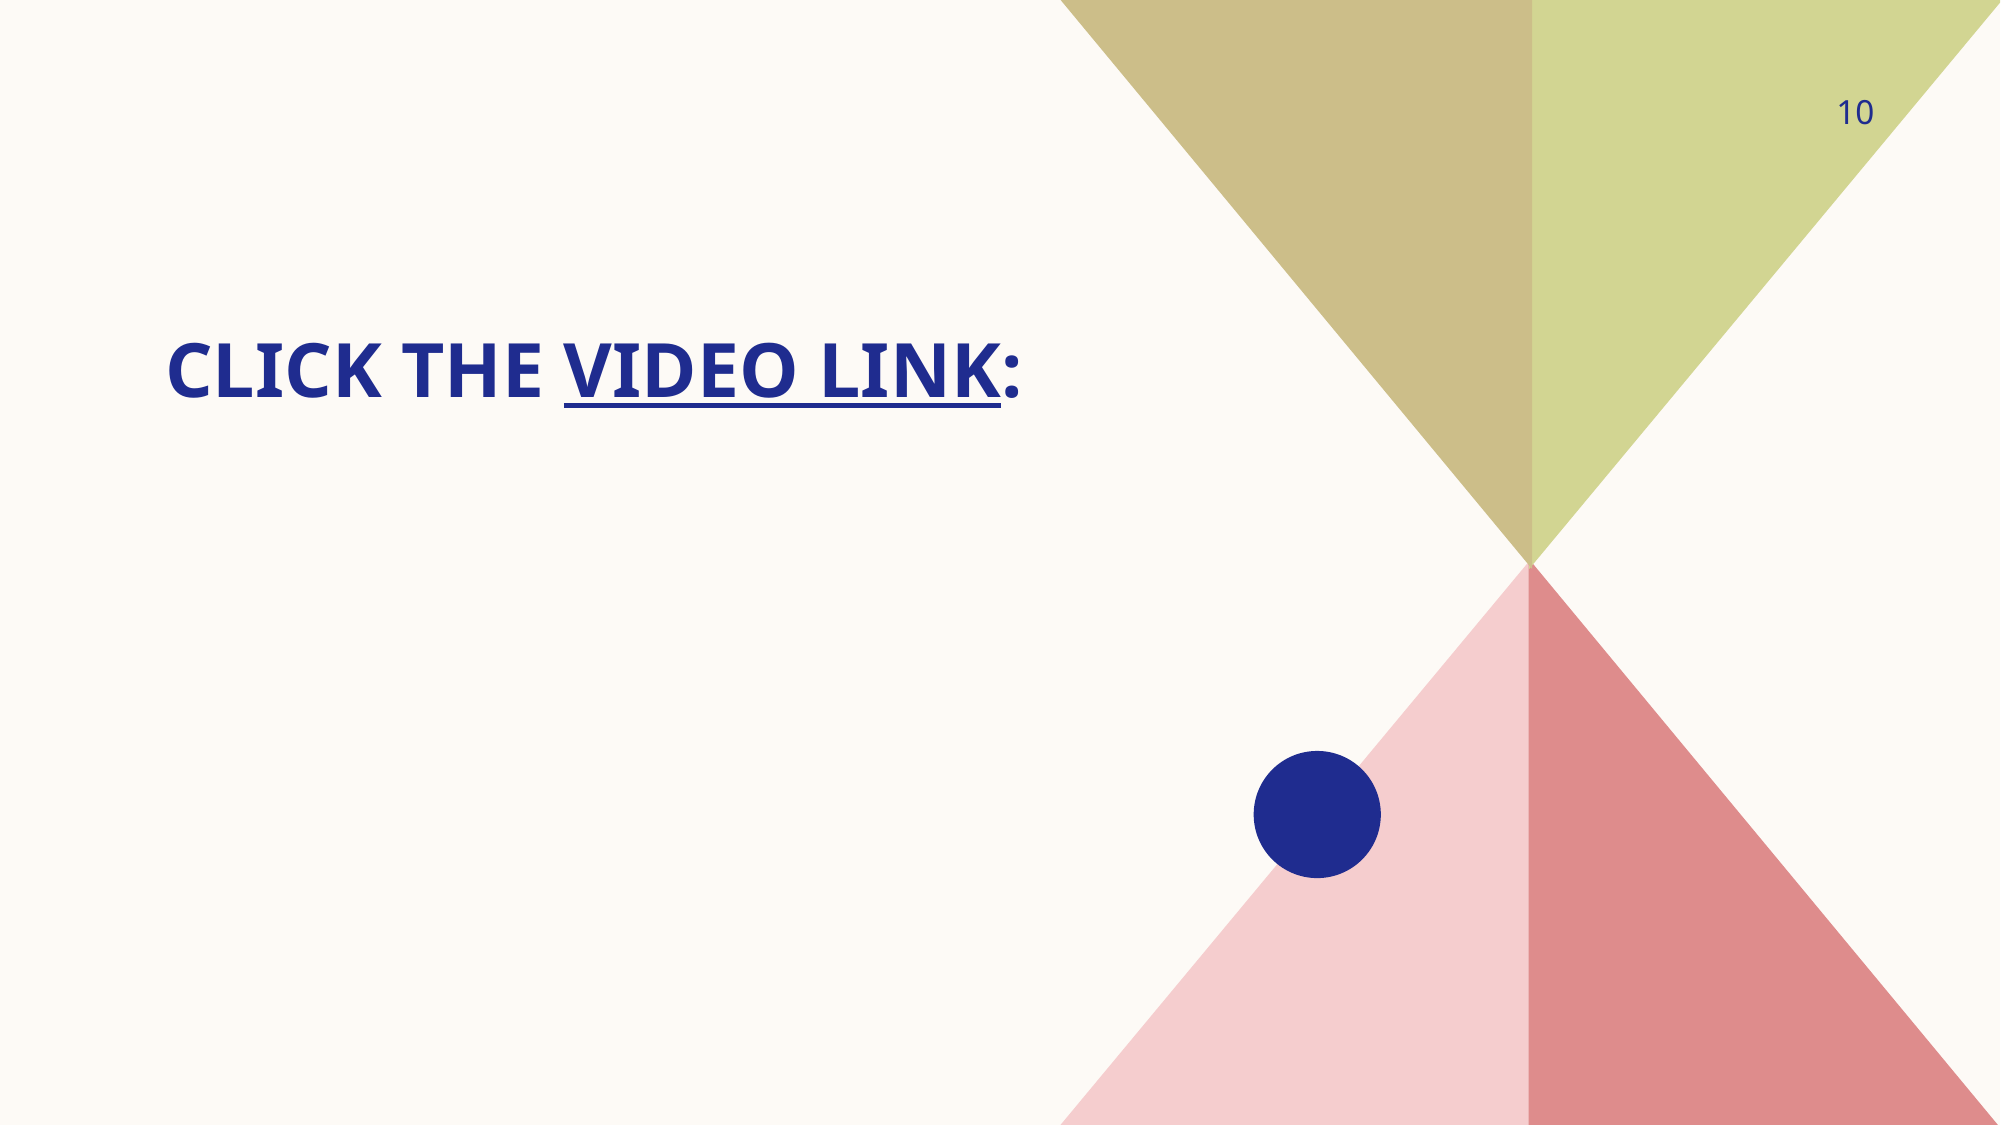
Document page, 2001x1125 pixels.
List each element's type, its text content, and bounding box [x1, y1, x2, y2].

slide_number 10 [1699, 75, 1875, 153]
title Click the Video link: [150, 173, 1230, 425]
